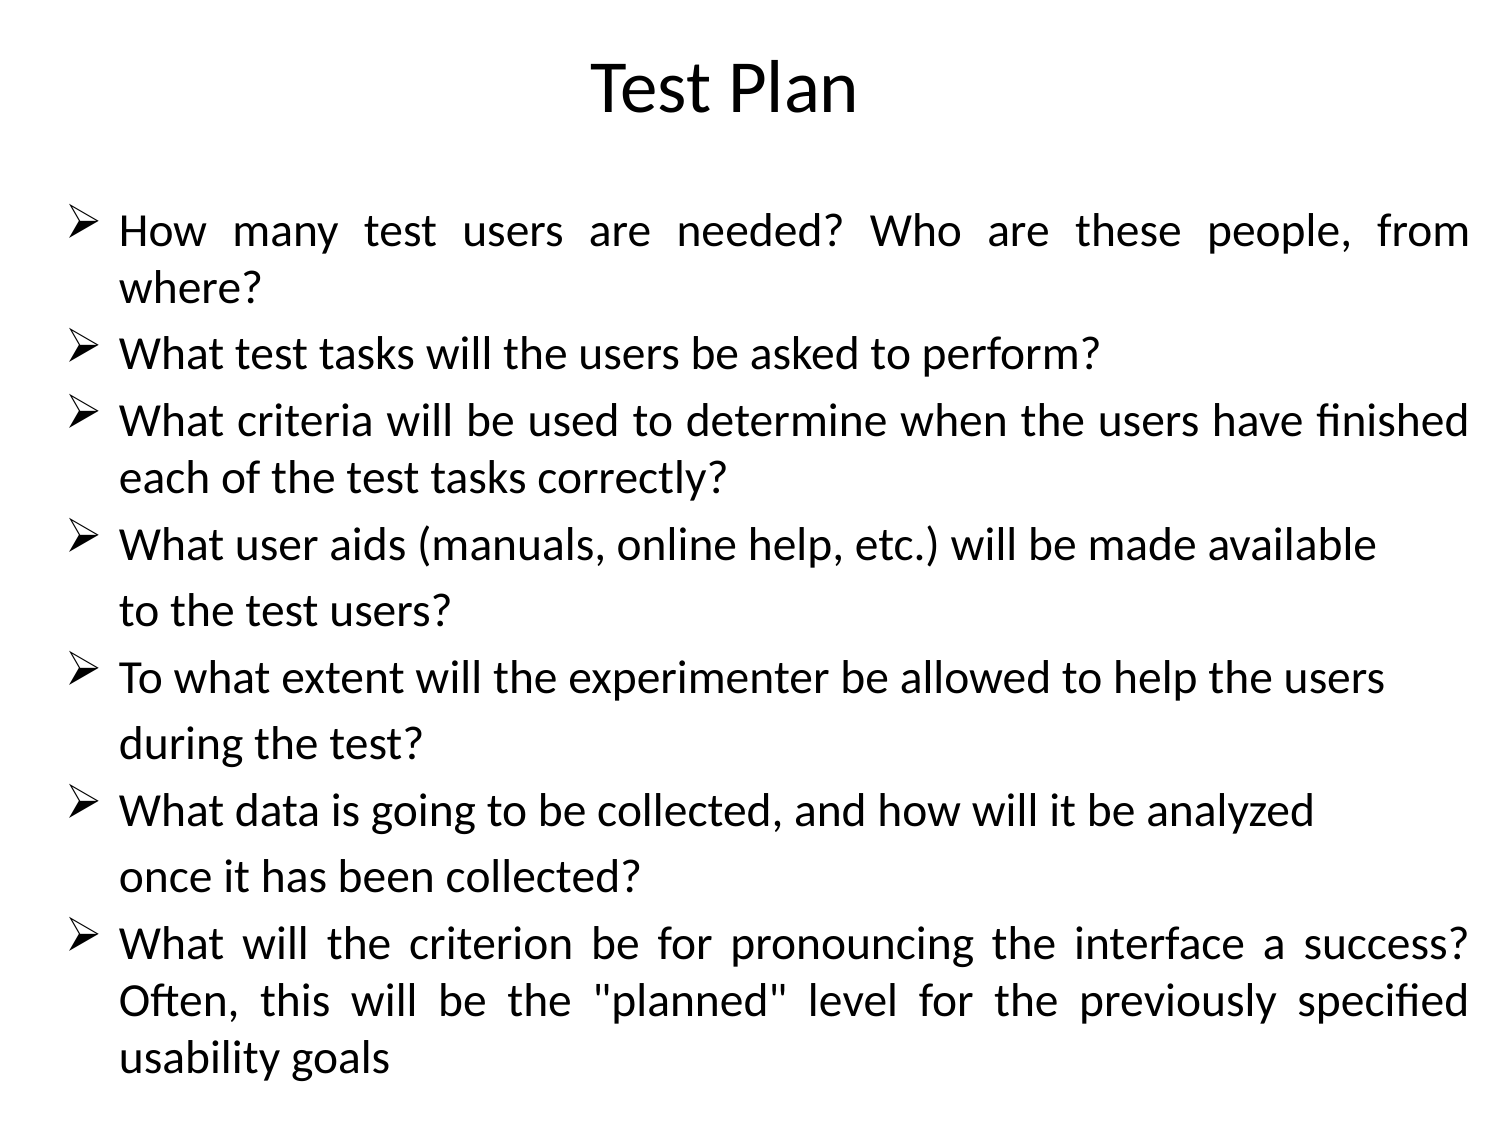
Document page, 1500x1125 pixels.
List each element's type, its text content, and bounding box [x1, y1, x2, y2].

title Test Plan [62, 62, 1388, 193]
list How many test users are needed? Who are these people, from where? What test tasks will the users be asked to perform? What criteria will be used to determine when the users have finished each of the test tasks correctly? What user aids (manuals, online help, etc.) will be made available to the test users? To what extent will the experimenter be allowed to help the users during the test? What data is going to be collected, and how will it be analyzed once it has been collected? What will the criterion be for pronouncing the interface a success? Often, this will be the "planned" level for the previously specified usability goals [50, 191, 1488, 1092]
